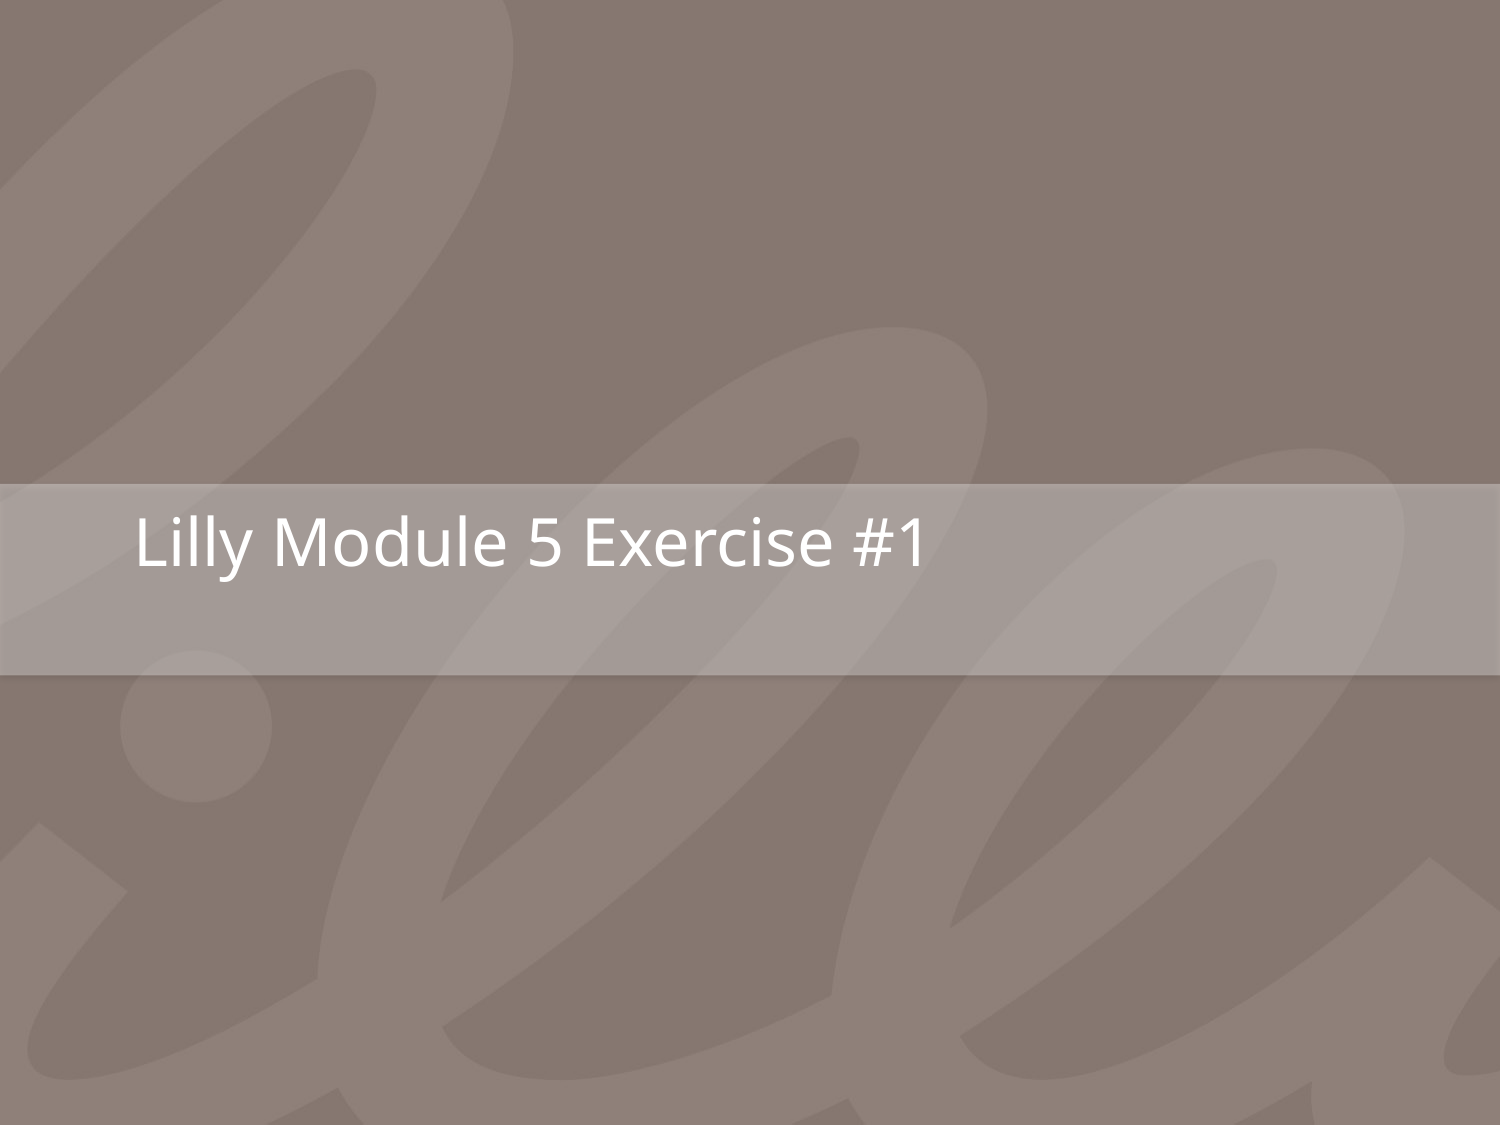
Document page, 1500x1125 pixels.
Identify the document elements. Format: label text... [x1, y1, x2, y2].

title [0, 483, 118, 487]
picture [0, 676, 1500, 1125]
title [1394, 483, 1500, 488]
picture [0, 0, 1500, 483]
title Lilly Module 5 Exercise #1 [118, 483, 1394, 676]
